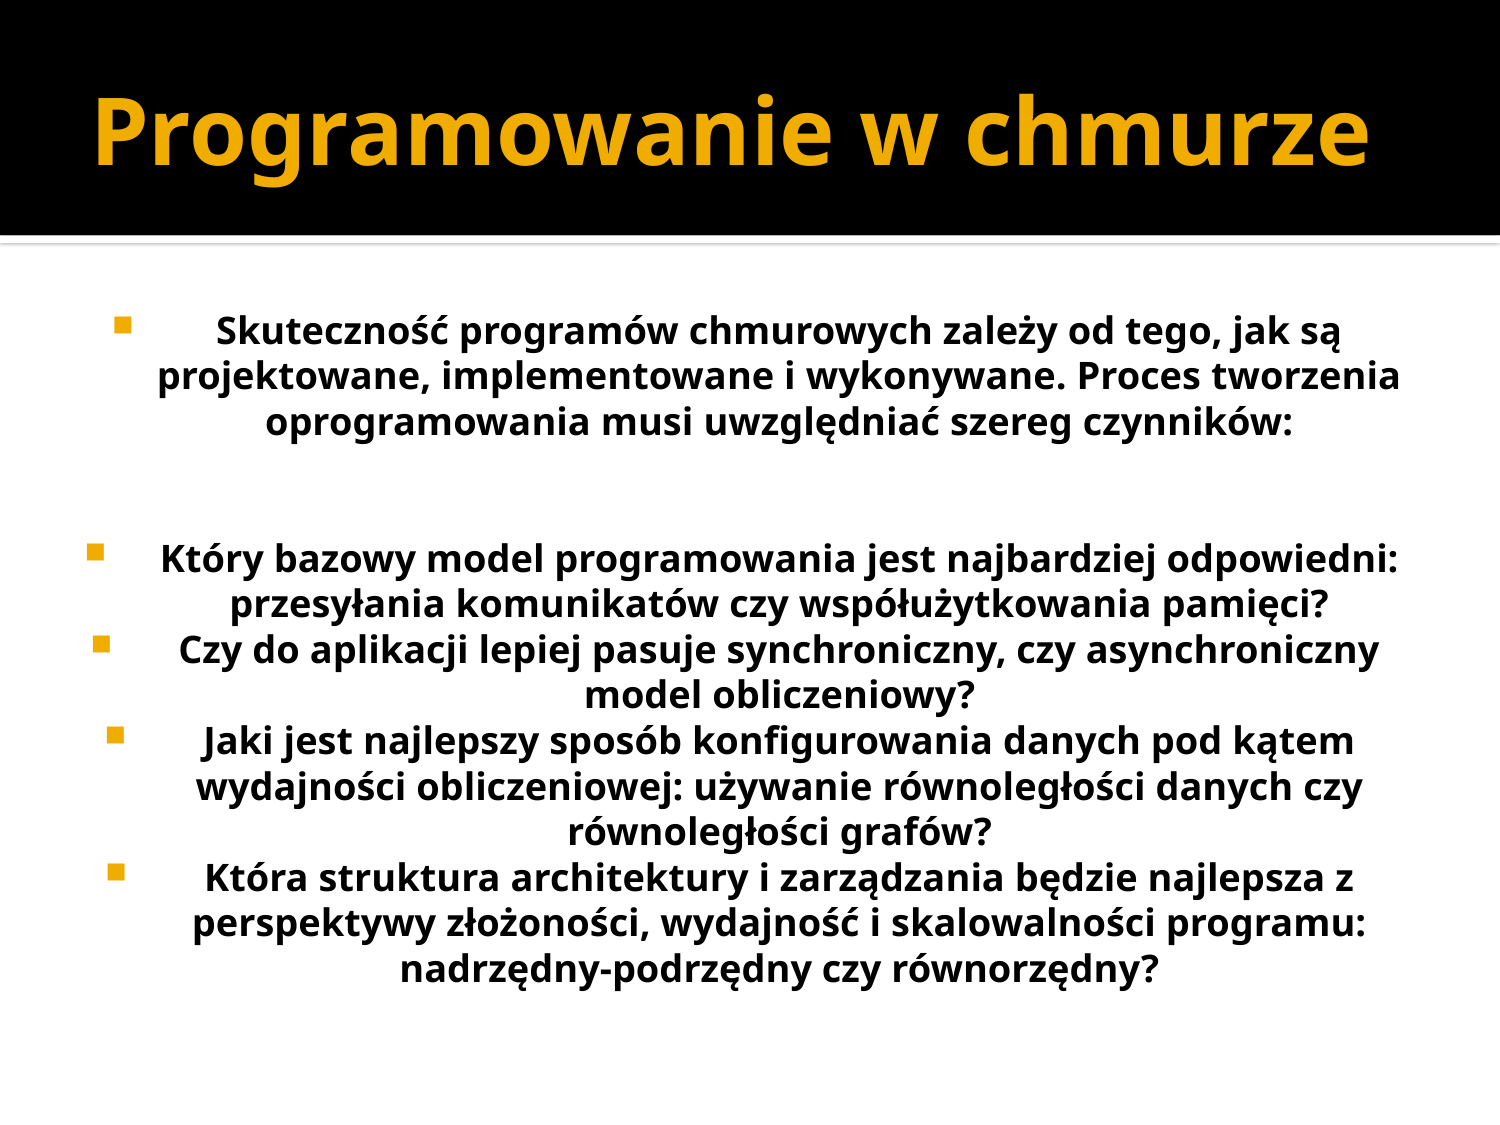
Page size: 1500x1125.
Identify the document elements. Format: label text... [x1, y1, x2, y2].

title Programowanie w chmurze [75, 25, 1425, 231]
list Skuteczność programów chmurowych zależy od tego, jak są projektowane, implementowane i wykonywane. Proces tworzenia oprogramowania musi uwzględniać szereg czynników: Który bazowy model programowania jest najbardziej odpowiedni: przesyłania komunikatów czy współużytkowania pamięci? Czy do aplikacji lepiej pasuje synchroniczny, czy asynchroniczny model obliczeniowy? Jaki jest najlepszy sposób konfigurowania danych pod kątem wydajności obliczeniowej: używanie równoległości danych czy równoległości grafów? Która struktura architektury i zarządzania będzie najlepsza z perspektywy złożoności, wydajność i skalowalności programu: nadrzędny-podrzędny czy równorzędny? [75, 291, 1425, 1050]
